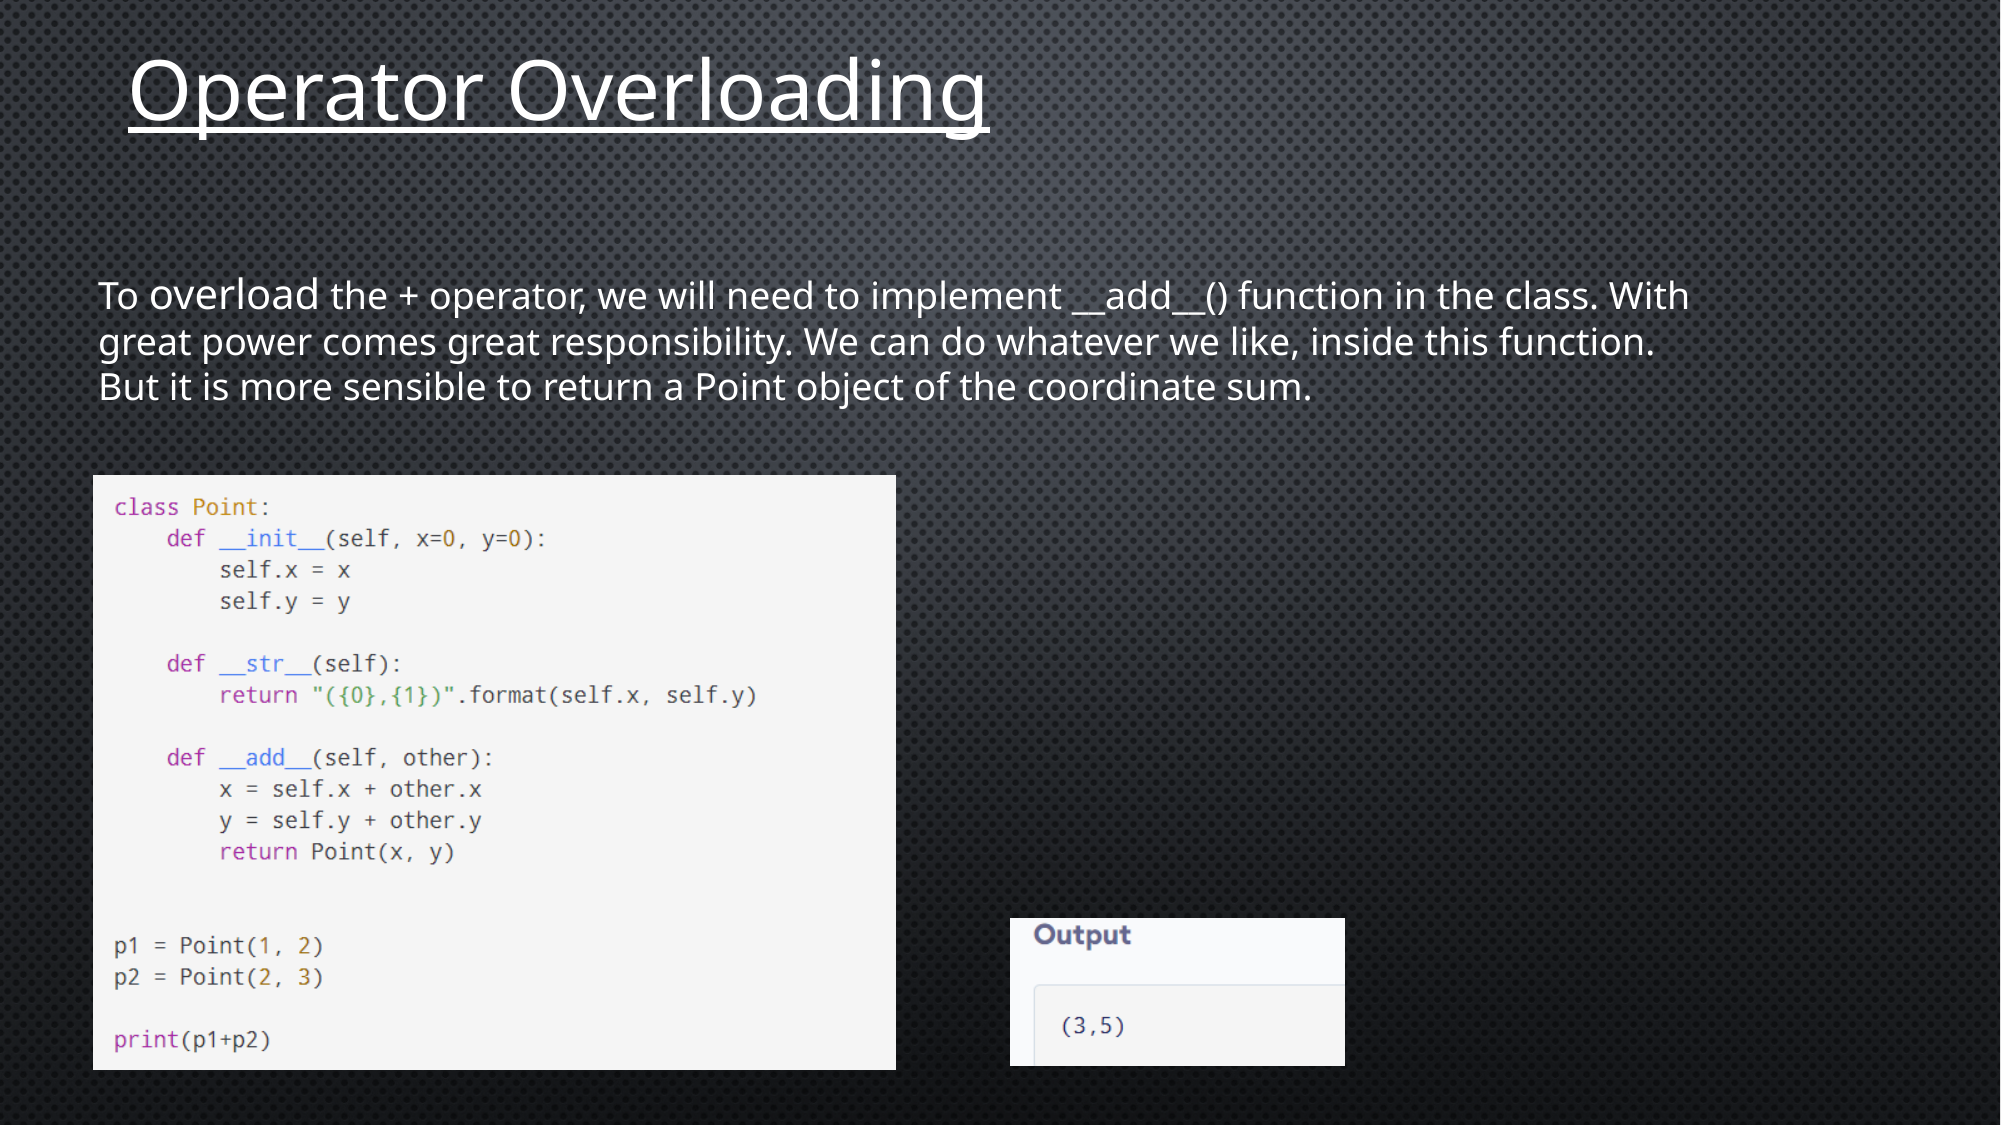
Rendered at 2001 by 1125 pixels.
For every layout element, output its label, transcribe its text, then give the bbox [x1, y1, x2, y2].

text_box To overload the + operator, we will need to implement __add__() function in the class. With great power comes great responsibility. We can do whatever we like, inside this function. But it is more sensible to return a Point object of the coordinate sum. [83, 260, 1709, 416]
picture [1010, 917, 1345, 1066]
picture [93, 475, 897, 1070]
text_box [474, 99, 1880, 138]
text_box Operator Overloading [125, 35, 1801, 138]
